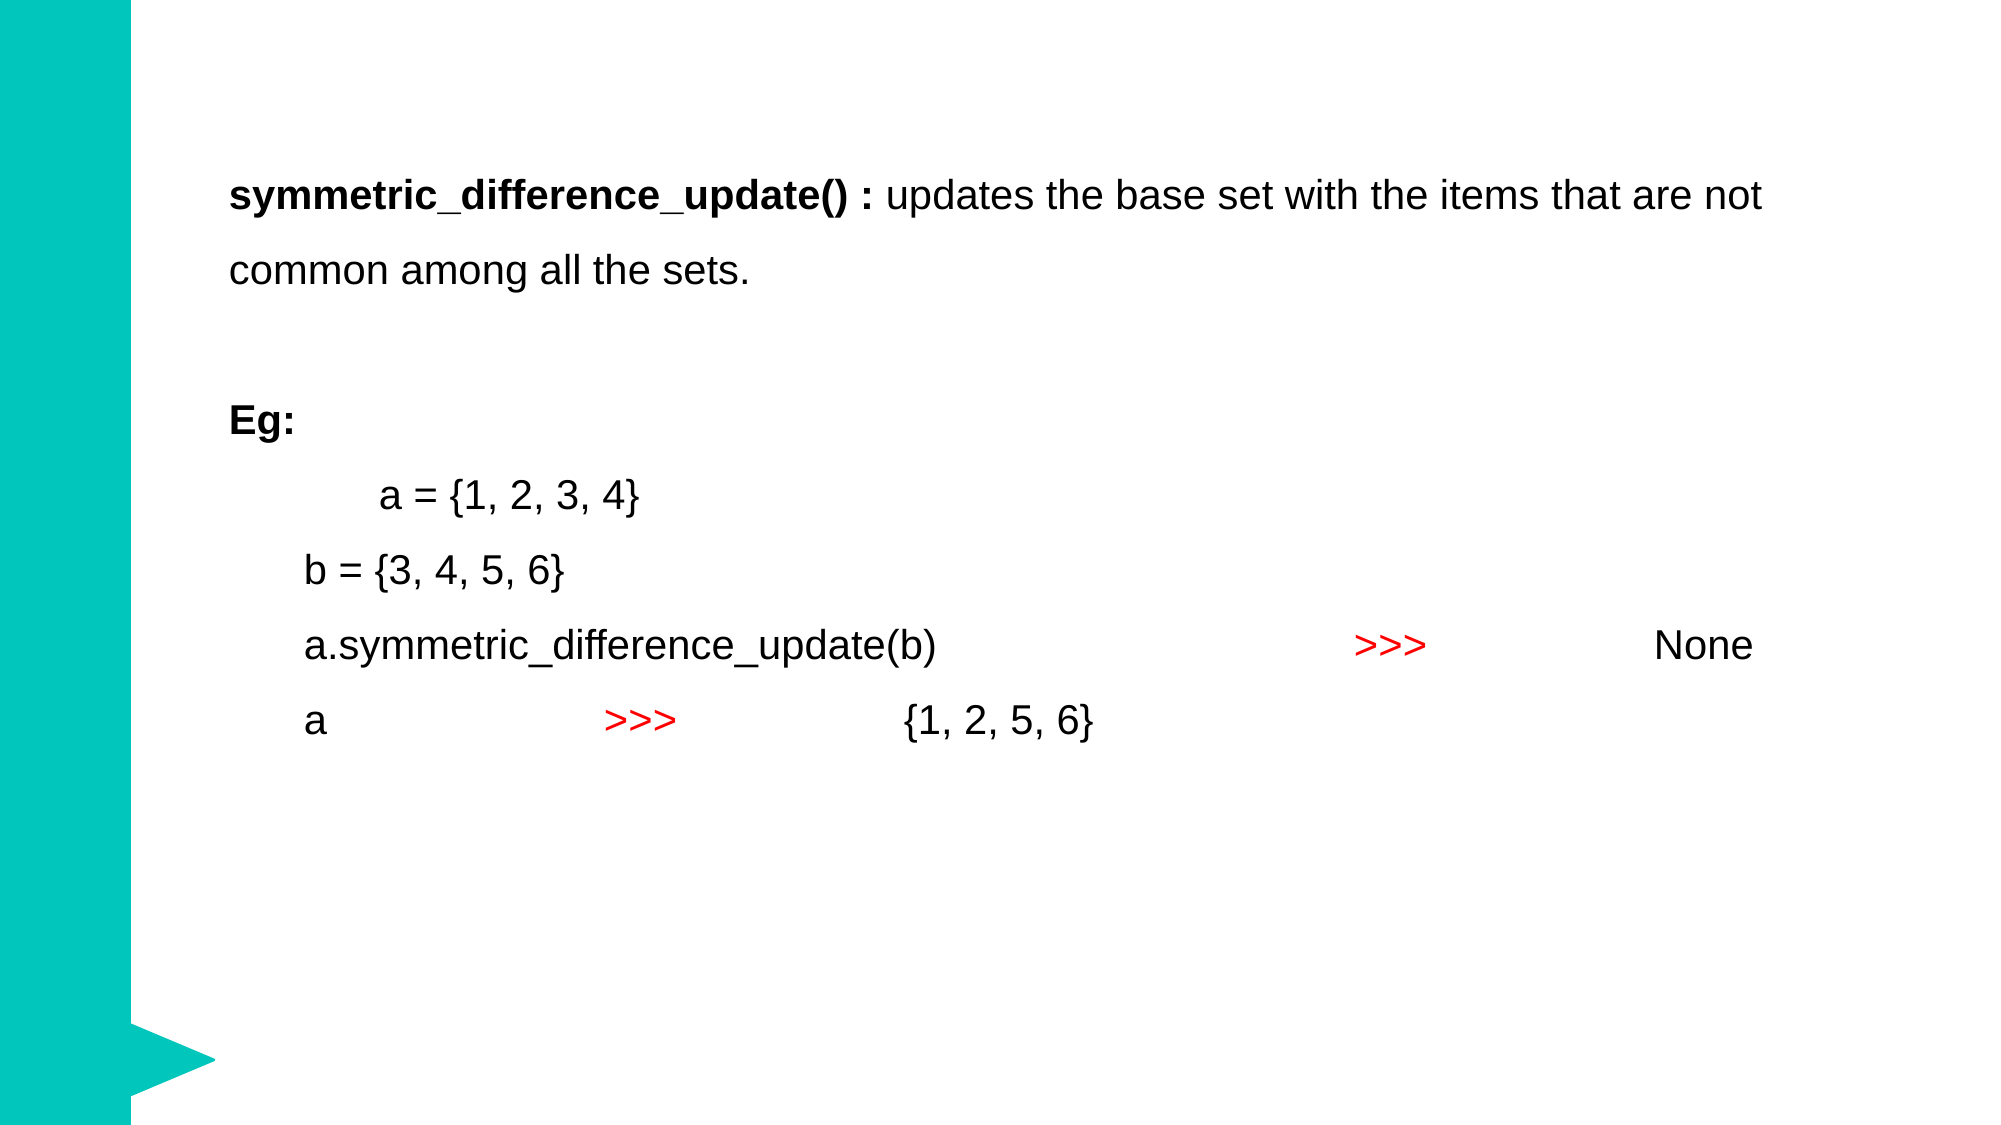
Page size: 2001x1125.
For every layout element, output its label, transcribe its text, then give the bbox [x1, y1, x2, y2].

text_box symmetric_difference_update() : updates the base set with the items that are not common among all the sets. Eg: a = {1, 2, 3, 4} b = {3, 4, 5, 6} a.symmetric_difference_update(b) >>> None a >>> {1, 2, 5, 6} [218, 85, 1878, 1040]
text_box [0, 0, 215, 1125]
